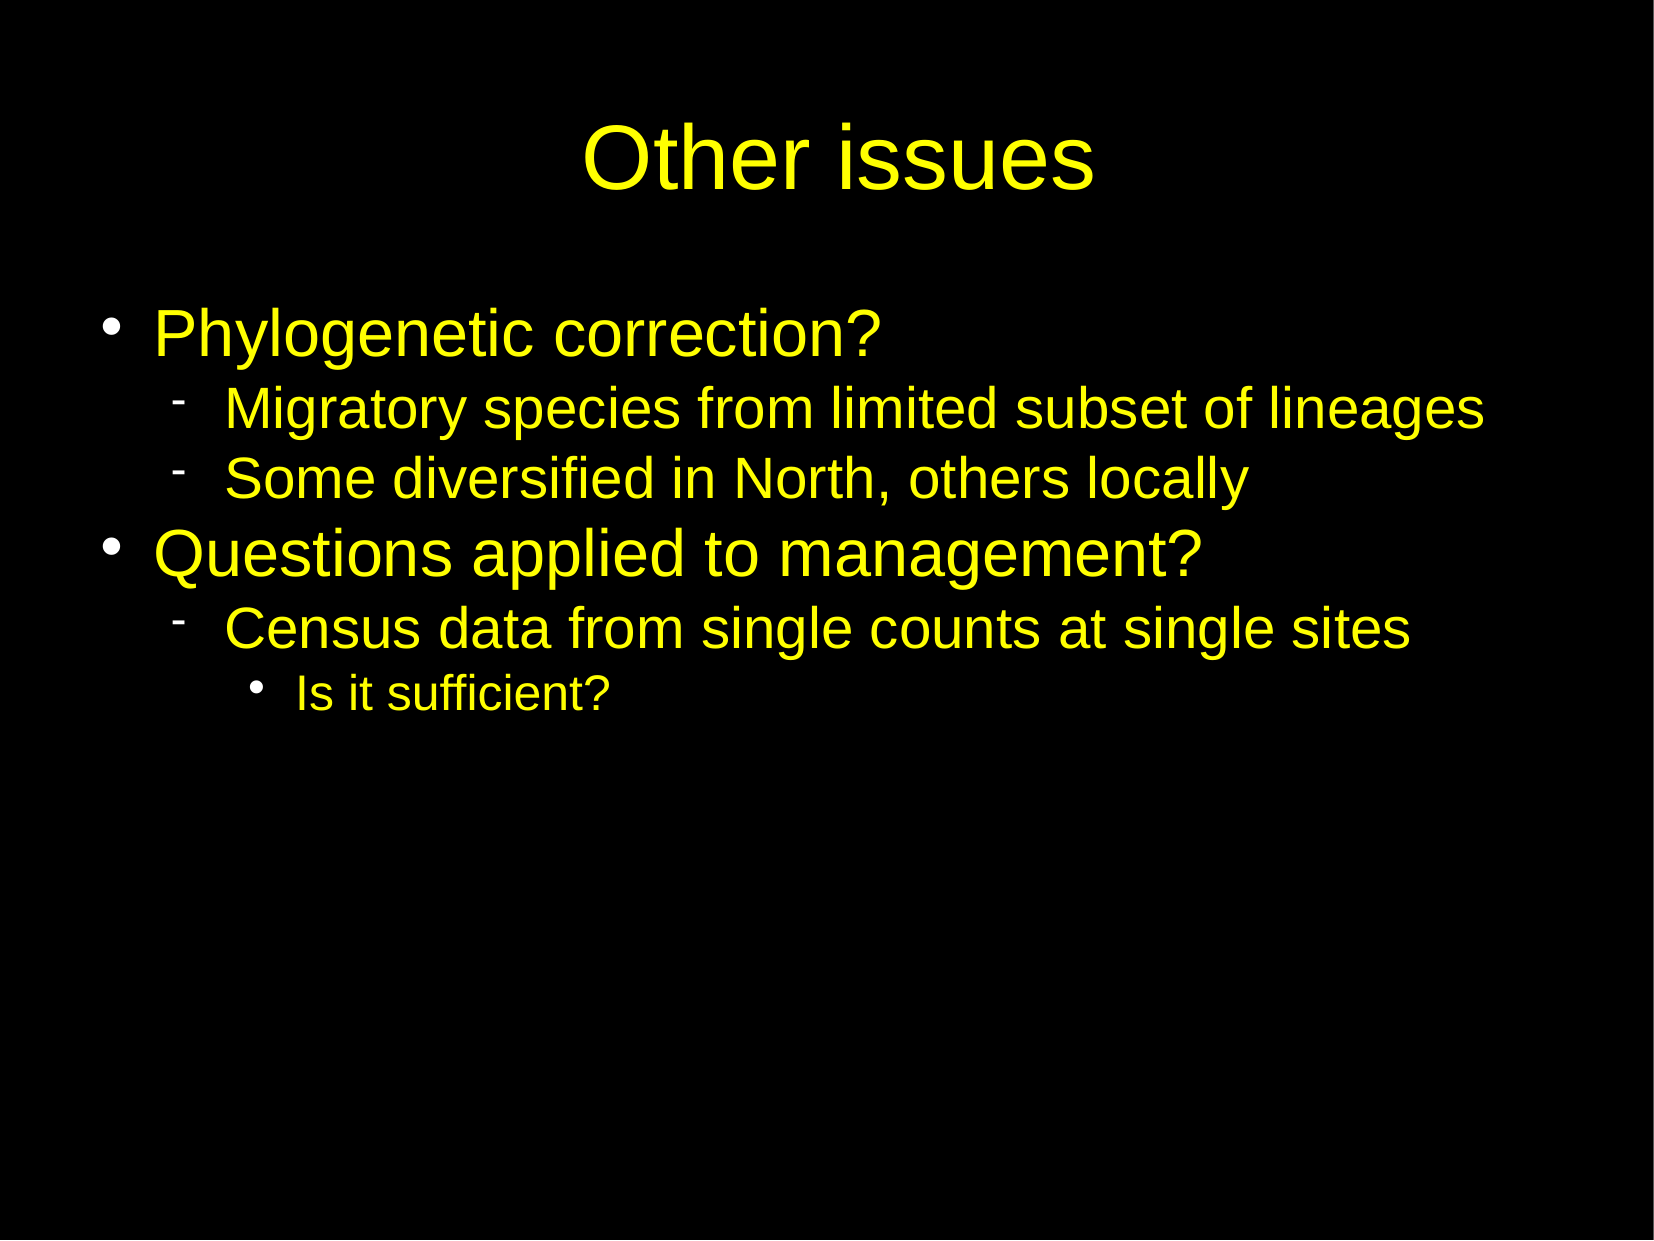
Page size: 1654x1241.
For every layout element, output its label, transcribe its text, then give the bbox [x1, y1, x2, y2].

text_box Phylogenetic correction? Migratory species from limited subset of lineages Some diversified in North, others locally Questions applied to management? Census data from single counts at single sites Is it sufficient? [82, 290, 1571, 1010]
text_box Other issues [82, 49, 1571, 257]
